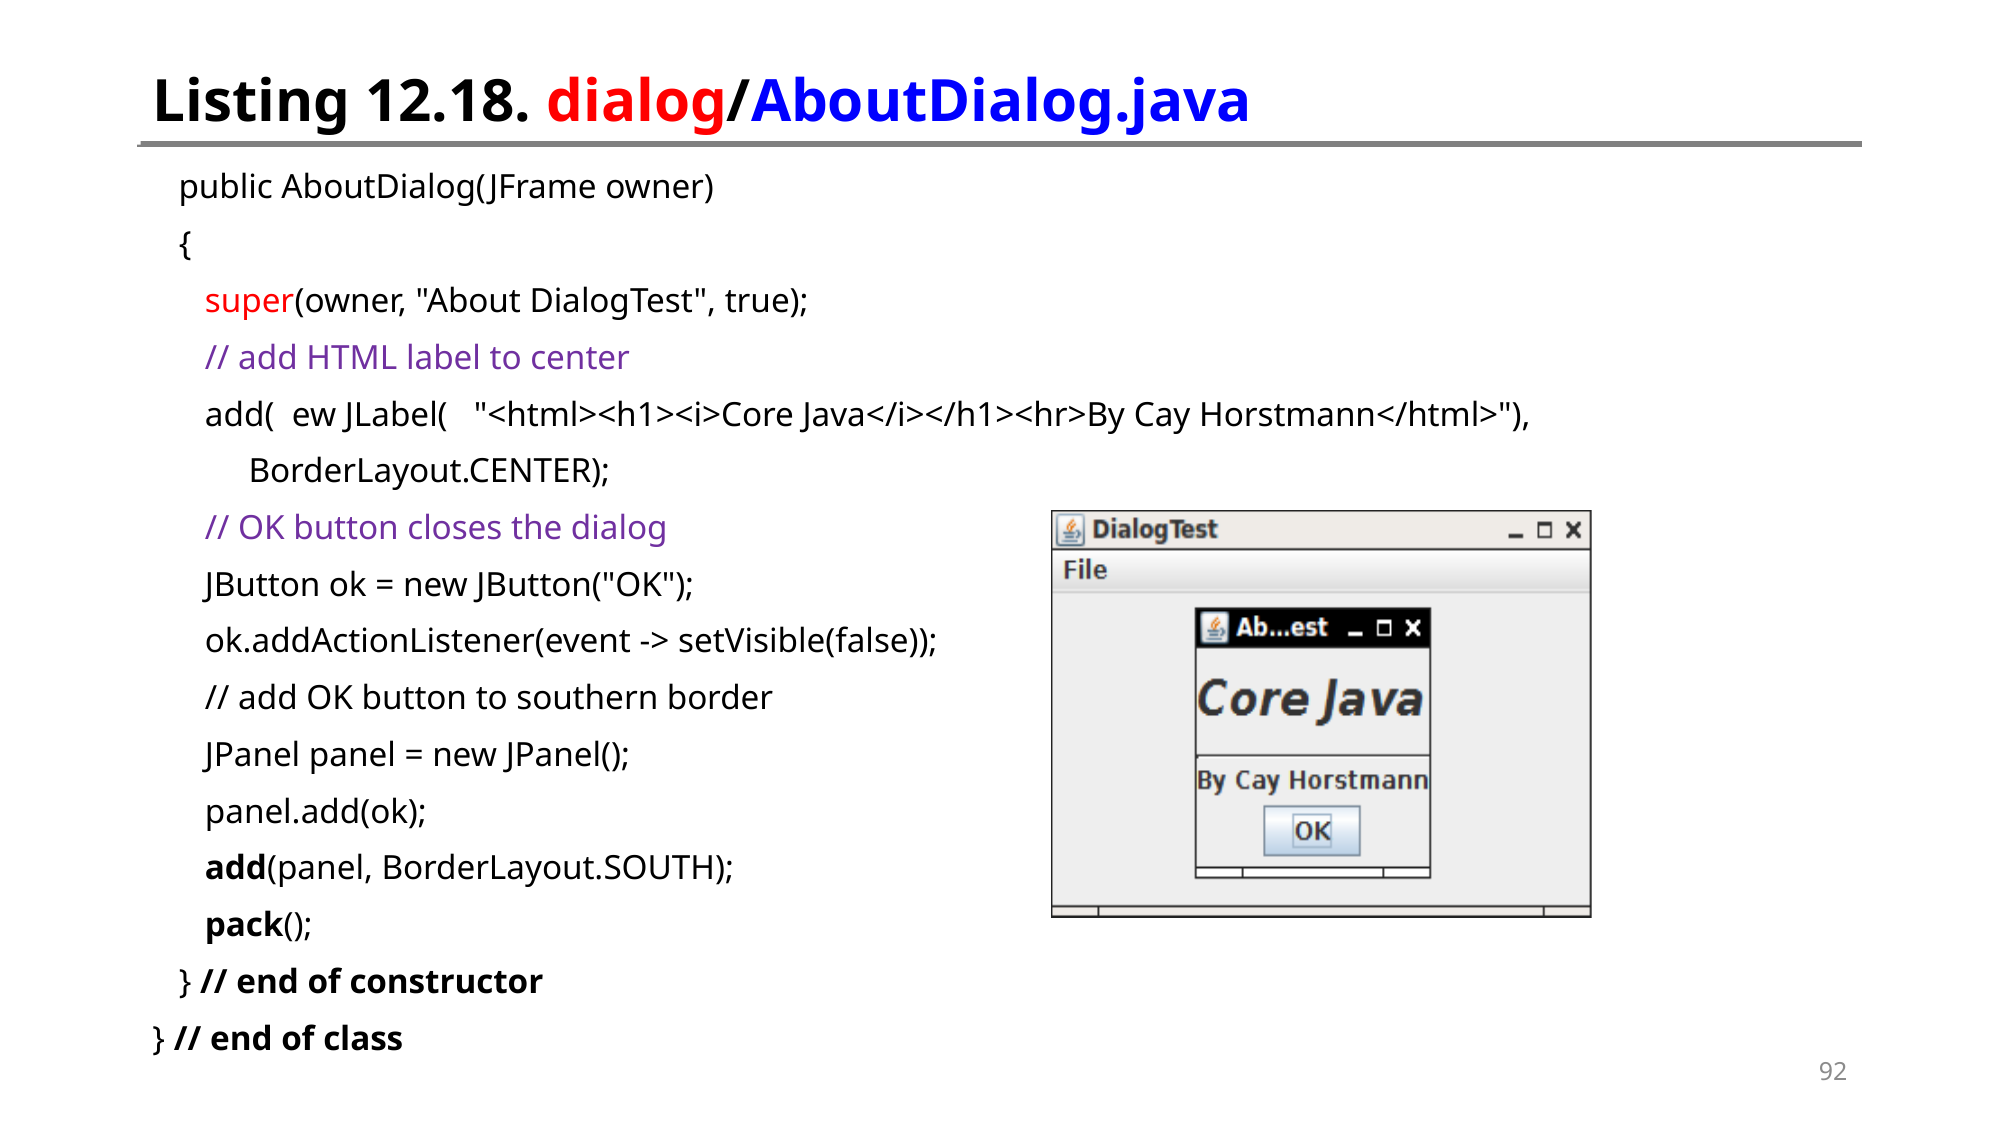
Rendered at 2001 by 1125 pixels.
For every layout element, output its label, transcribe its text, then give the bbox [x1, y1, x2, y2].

list public AboutDialog(JFrame owner) { super(owner, "About DialogTest", true); // add HTML label to center add( ew JLabel( "<html><h1><i>Core Java</i></h1><hr>By Cay Horstmann</html>"), BorderLayout.CENTER); // OK button closes the dialog JButton ok = new JButton("OK"); ok.addActionListener(event -> setVisible(false)); // add OK button to southern border JPanel panel = new JPanel(); panel.add(ok); add(panel, BorderLayout.SOUTH); pack(); } // end of constructor } // end of class [137, 162, 1877, 1066]
title Listing 12.18. dialog/AboutDialog.java [137, 59, 1863, 145]
text_box [1051, 510, 1592, 918]
slide_number 92 [1412, 1042, 1863, 1103]
